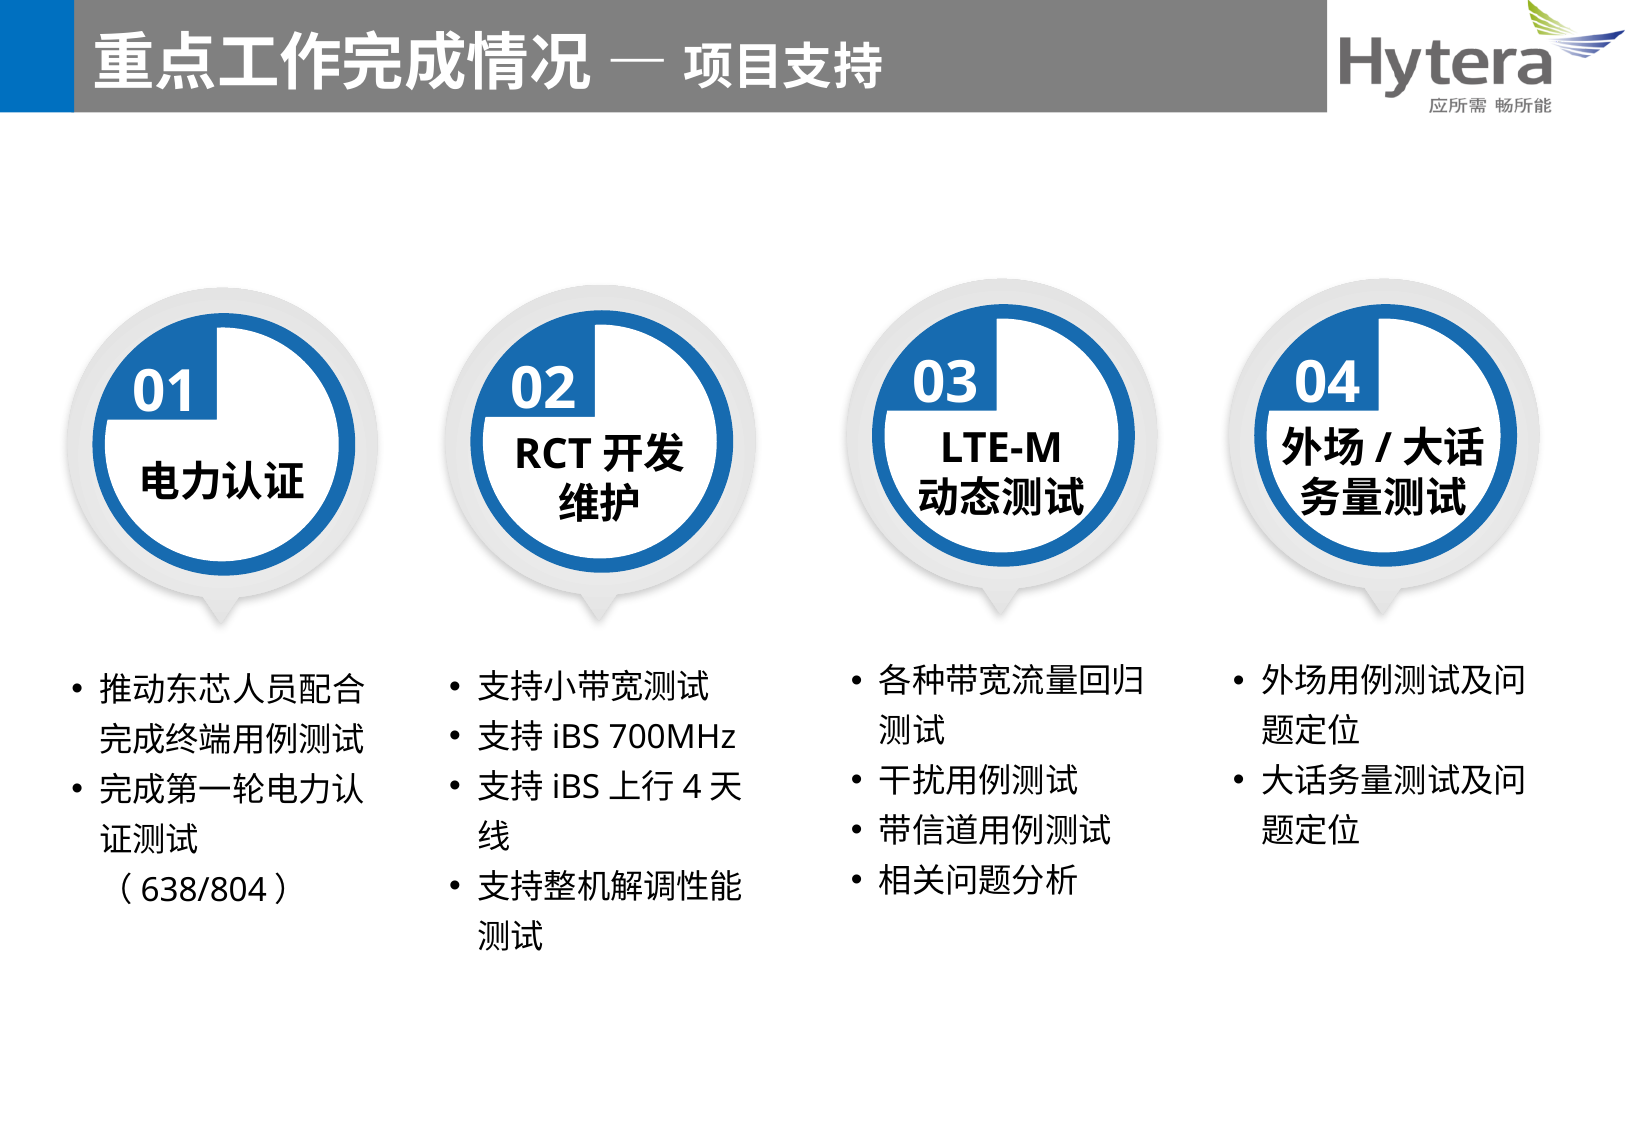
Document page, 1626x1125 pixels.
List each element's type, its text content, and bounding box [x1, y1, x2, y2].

text_box 03 [874, 306, 1133, 565]
text_box 外场用例测试及问题定位 大话务量测试及问题定位 [1218, 642, 1545, 947]
text_box [1229, 278, 1540, 615]
text_box 外场/大话务量测试 [1266, 318, 1501, 553]
text_box 各种带宽流量回归测试 干扰用例测试 带信道用例测试 相关问题分析 [836, 642, 1163, 947]
text_box RCT开发维护 [482, 324, 717, 559]
text_box 支持小带宽测试 支持iBS 700MHz 支持iBS上行4天线 支持整机解调性能测试 [434, 648, 761, 965]
text_box 推动东芯人员配合完成终端用例测试 完成第一轮电力认证测试（638/804） [56, 651, 383, 909]
text_box 04 [1256, 306, 1515, 565]
picture [1340, 0, 1625, 113]
text_box 电力认证 [104, 327, 339, 562]
text_box [846, 278, 1158, 615]
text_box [0, 0, 1328, 113]
text_box 01 [94, 315, 354, 574]
text_box LTE-M 动态测试 [884, 318, 1119, 553]
text_box [67, 287, 378, 624]
text_box [445, 285, 756, 621]
text_box 02 [472, 312, 732, 571]
